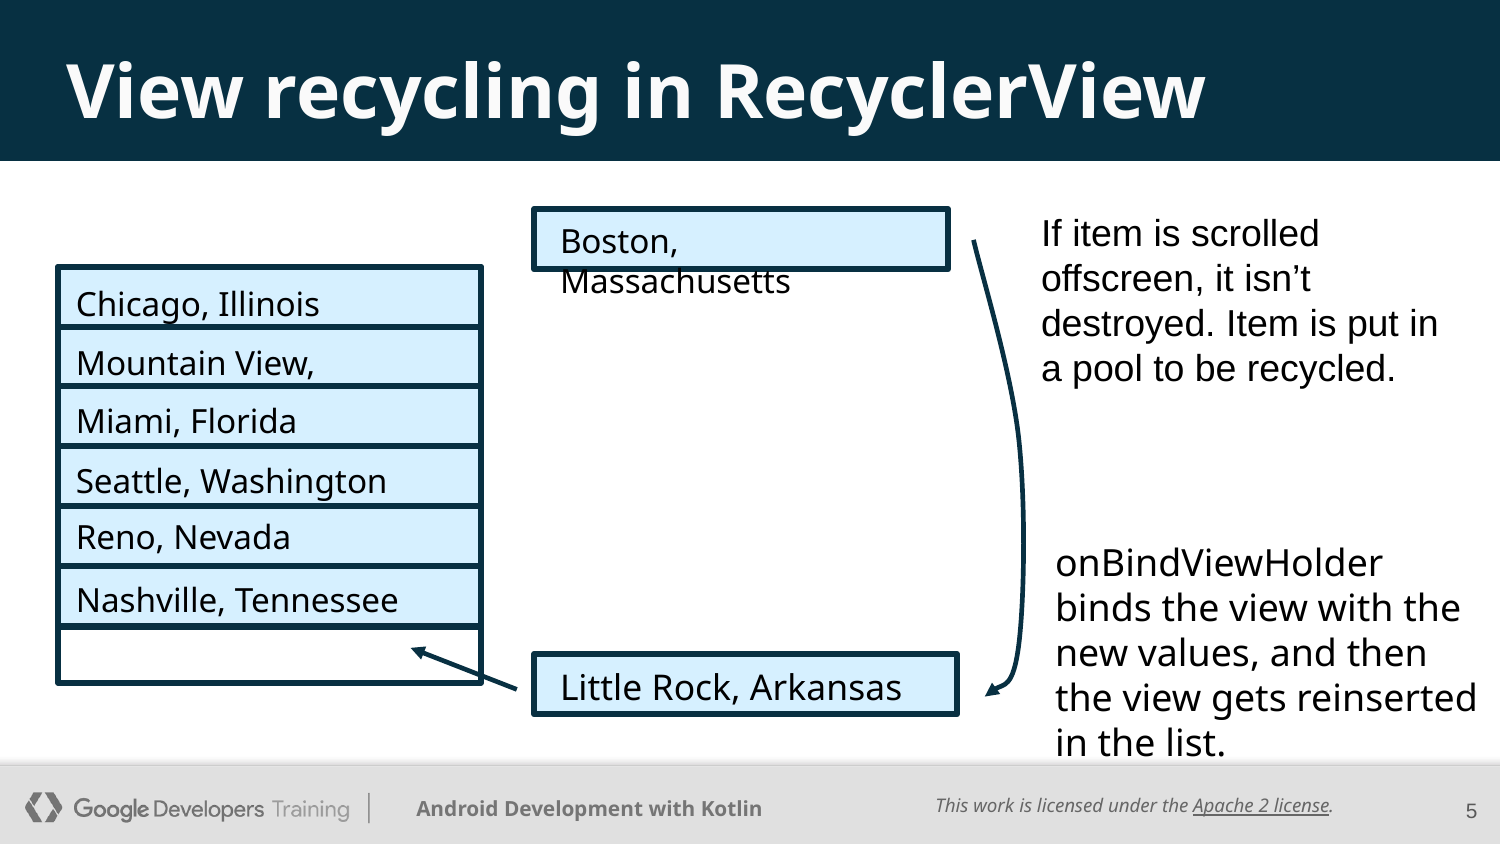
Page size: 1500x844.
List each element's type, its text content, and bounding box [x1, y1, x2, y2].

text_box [57, 205, 1025, 715]
title View recycling in RecyclerView [51, 28, 1449, 122]
text_box onBindViewHolder binds the view with the new values, and then the view gets reinserted in the list. [1039, 523, 1500, 661]
text_box If item is scrolled offscreen, it isn’t destroyed. Item is put in a pool to be recycled. [1026, 194, 1471, 429]
slide_number ‹#› [1402, 777, 1493, 842]
picture [0, 161, 1500, 844]
